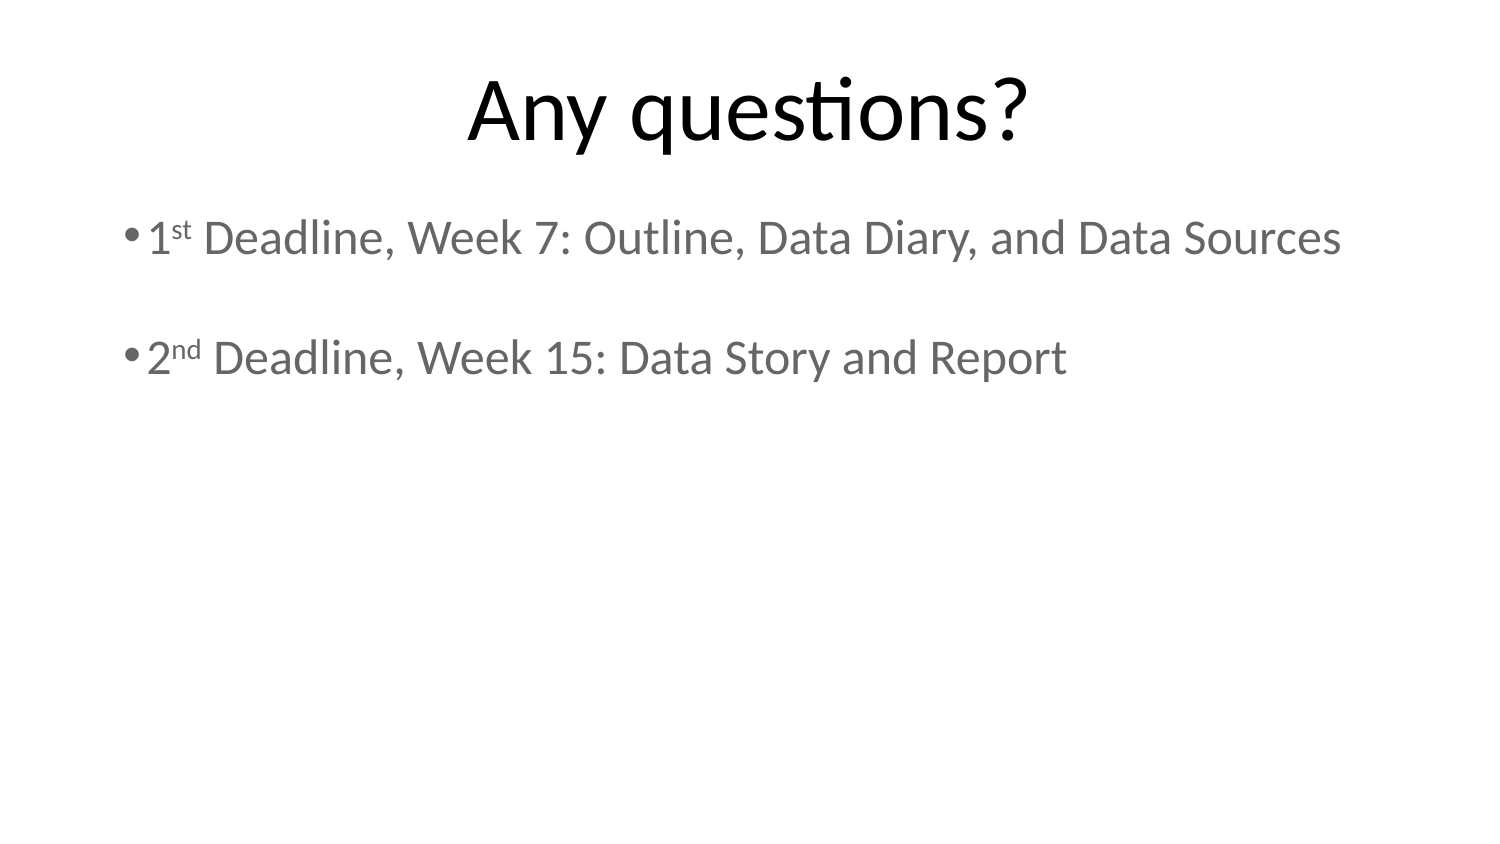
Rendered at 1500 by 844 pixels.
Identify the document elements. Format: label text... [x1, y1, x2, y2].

title Any questions? [75, 33, 1425, 175]
list 1st Deadline, Week 7: Outline, Data Diary, and Data Sources 2nd Deadline, Week 15: Data Story and Report [75, 196, 1425, 754]
